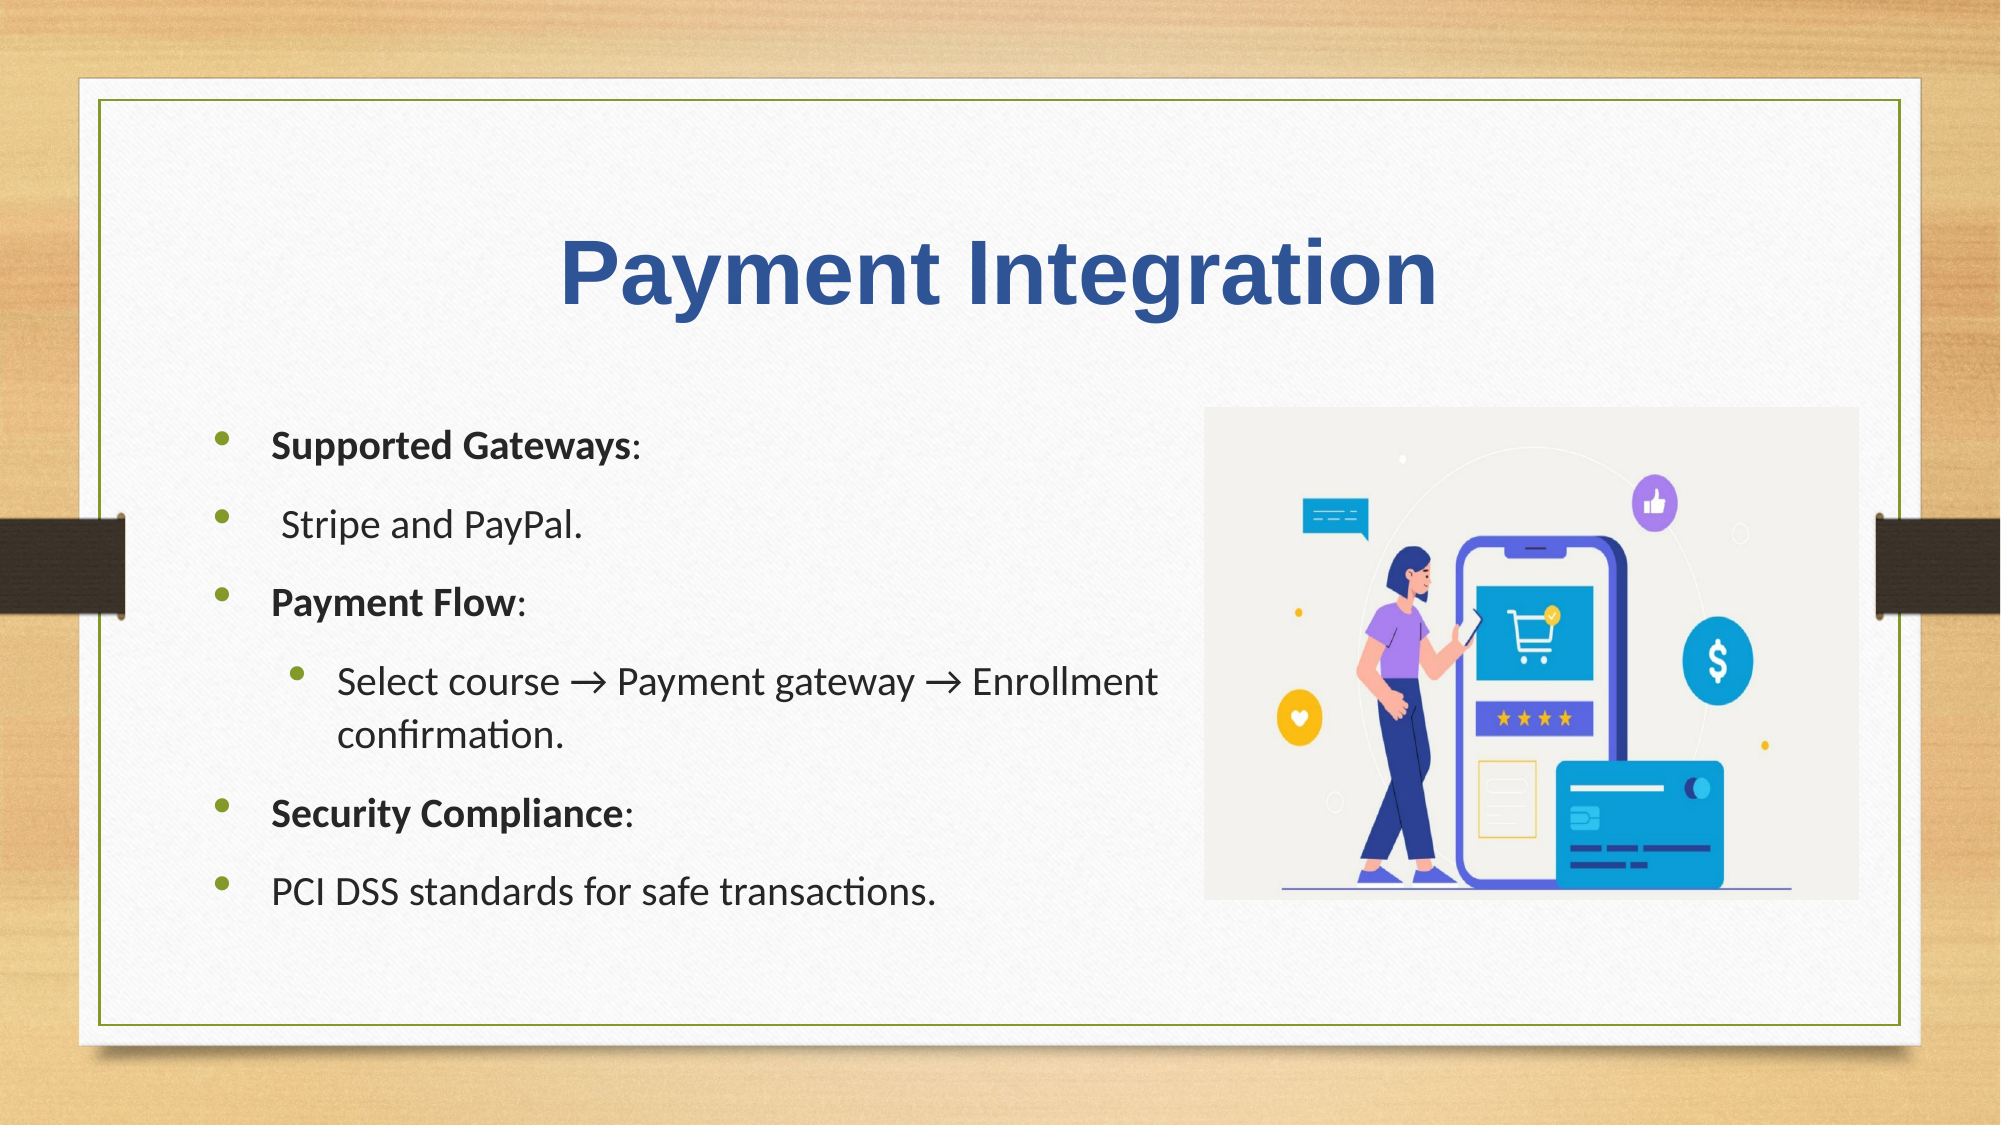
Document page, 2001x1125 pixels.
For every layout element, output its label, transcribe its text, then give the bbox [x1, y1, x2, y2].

picture [0, 0, 2001, 1125]
list Supported Gateways: Stripe and PayPal. Payment Flow: Select course → Payment gateway → Enrollment confirmation. Security Compliance: PCI DSS standards for safe transactions. [200, 407, 1205, 952]
title Payment Integration [212, 161, 1788, 375]
